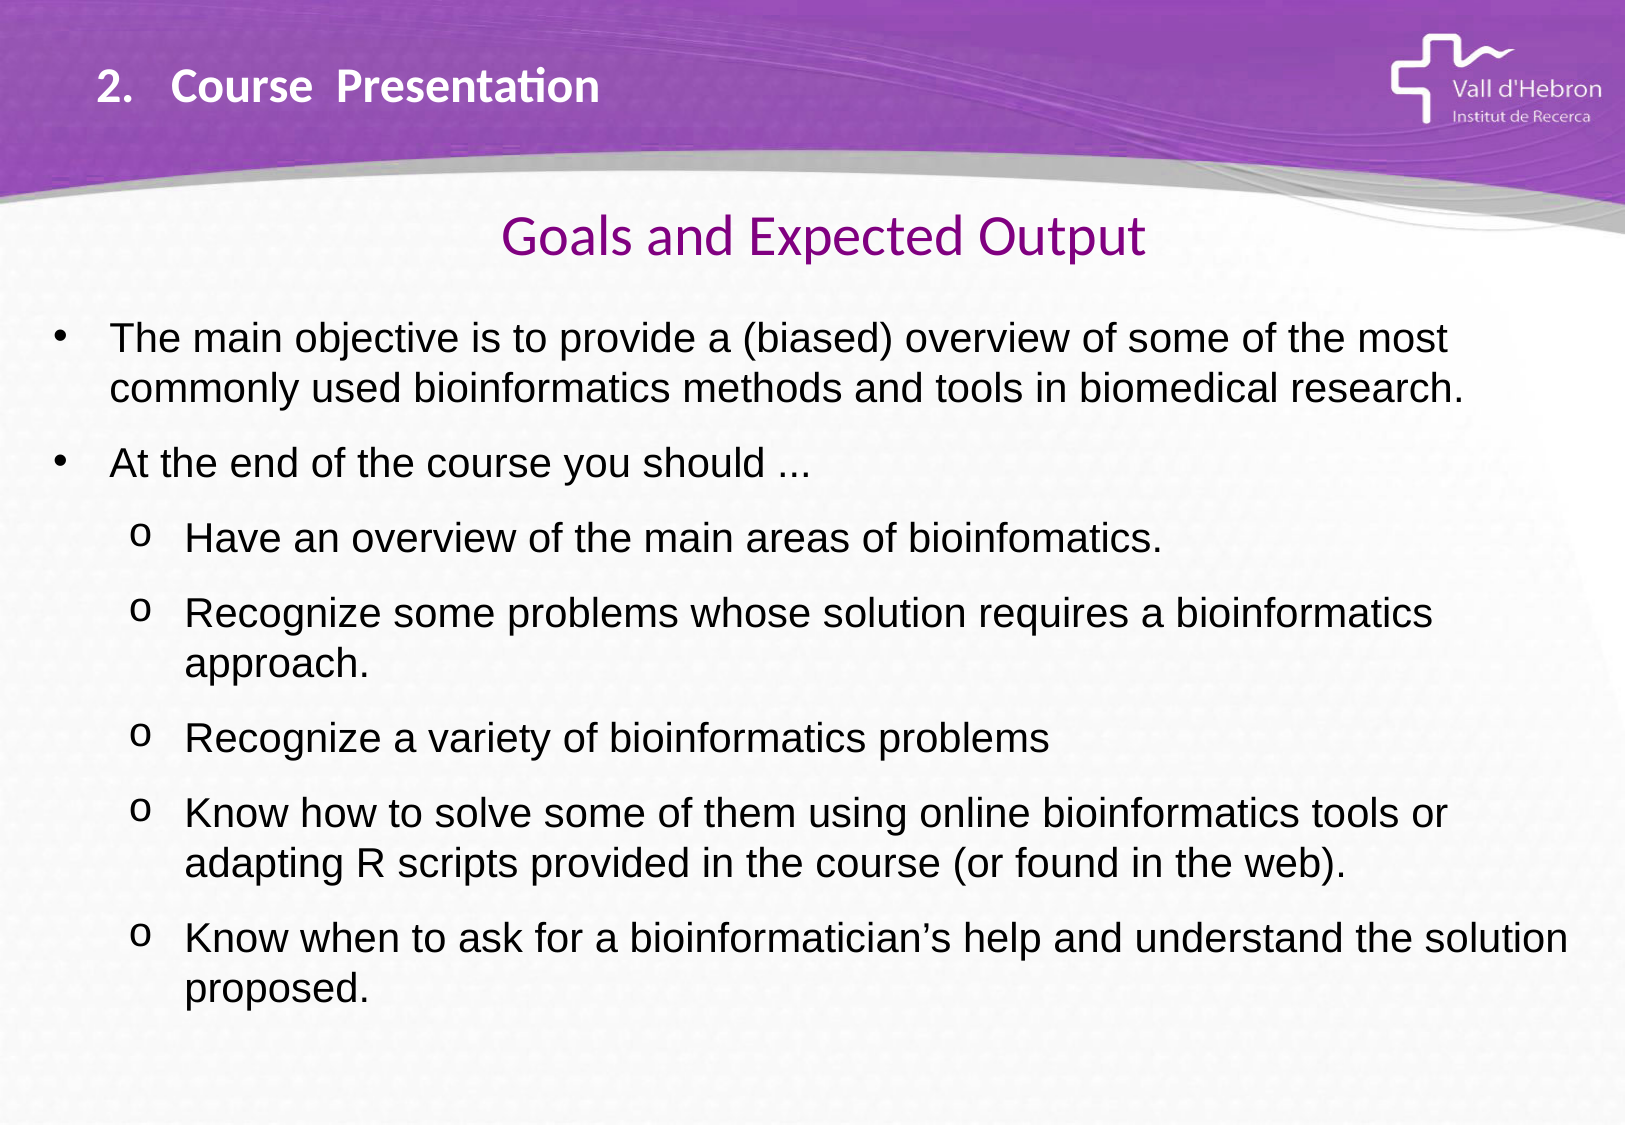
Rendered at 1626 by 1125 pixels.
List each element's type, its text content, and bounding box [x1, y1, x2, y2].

picture [0, 0, 1625, 1125]
text_box Goals and Expected Output [486, 189, 1298, 275]
text_box The main objective is to provide a (biased) overview of some of the most commonly used bioinformatics methods and tools in biomedical research. At the end of the course you should ... Have an overview of the main areas of bioinfomatics. Recognize some problems whose solution requires a bioinformatics approach. Recognize a variety of bioinformatics problems Know how to solve some of them using online bioinformatics tools or adapting R scripts provided in the course (or found in the web). Know when to ask for a bioinformatician’s help and understand the solution proposed. [38, 303, 1603, 1018]
title Course Presentation [81, 45, 1544, 233]
